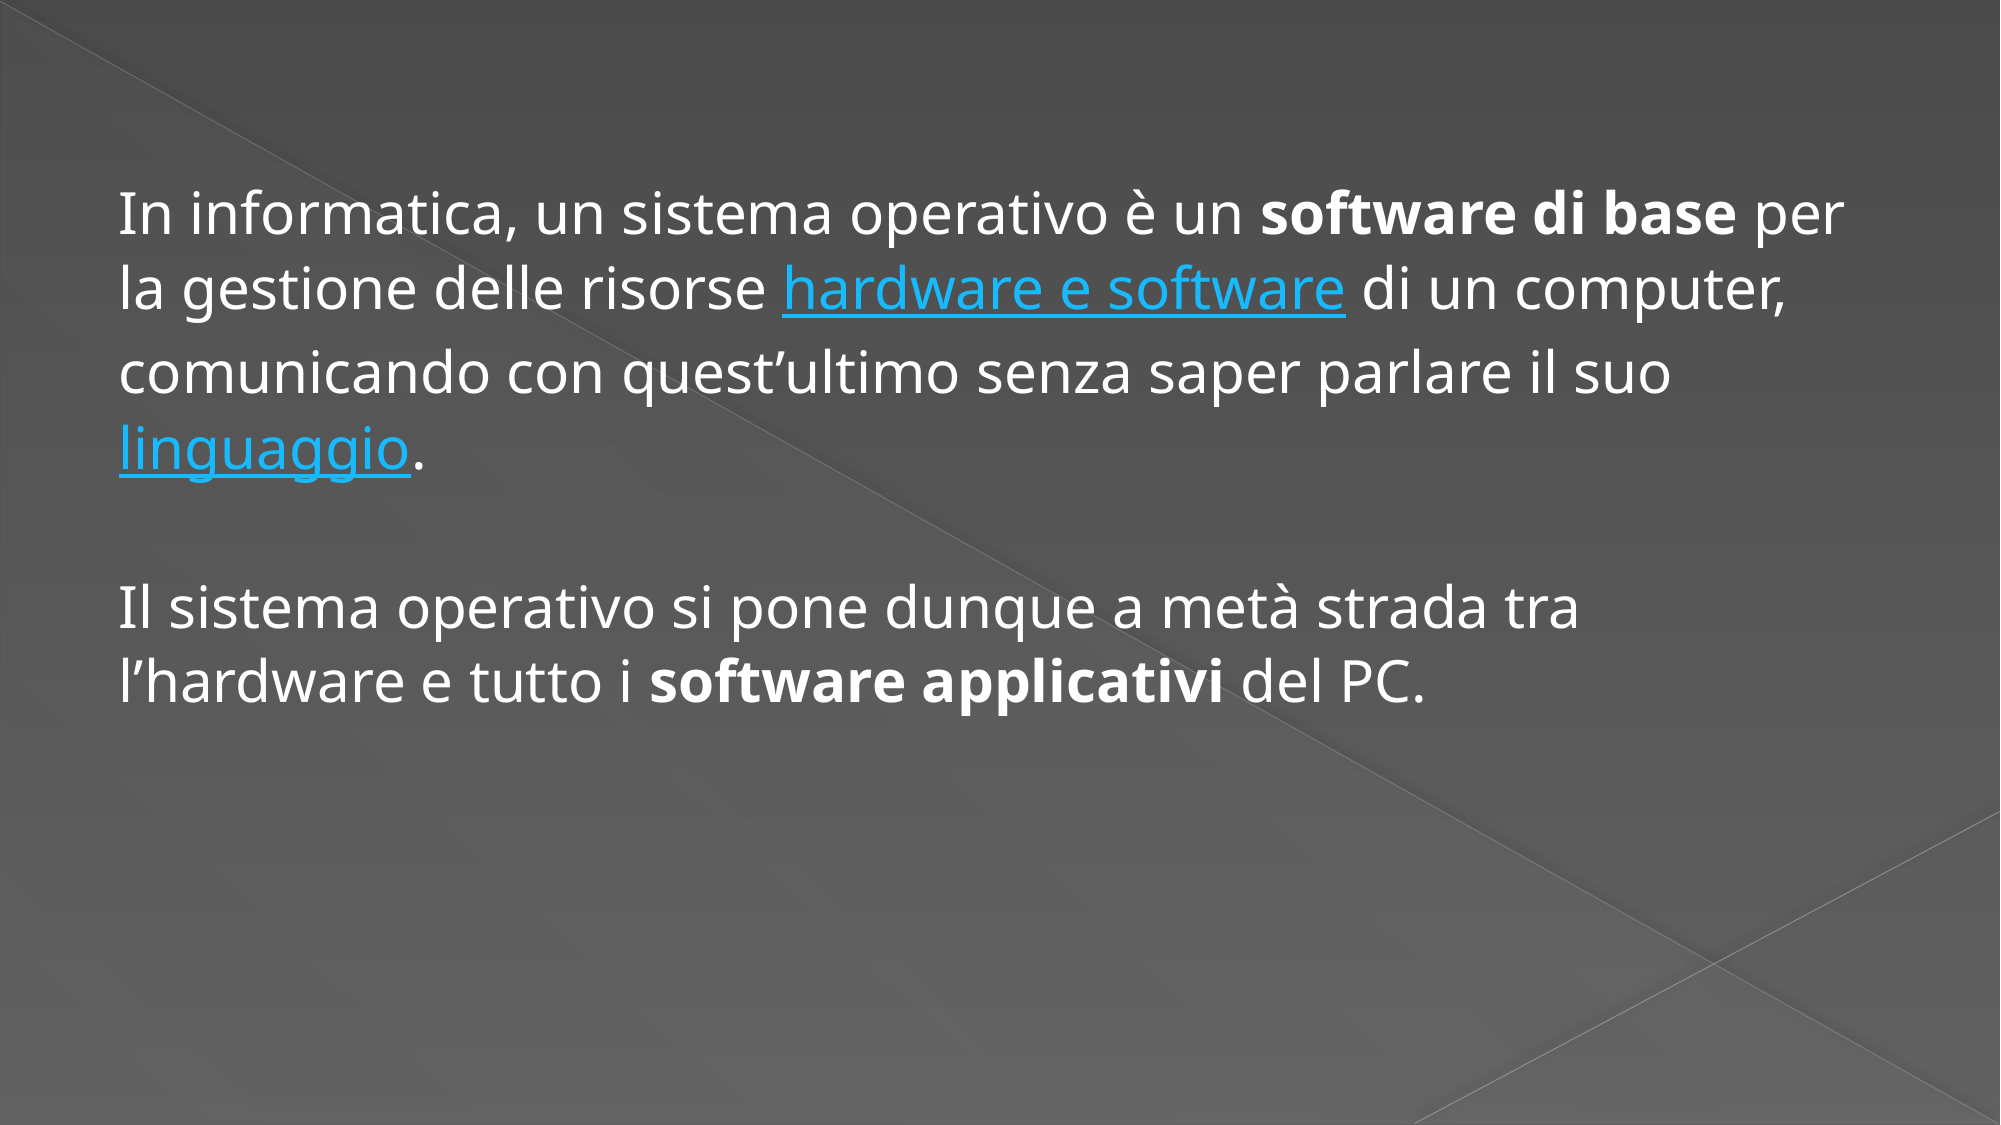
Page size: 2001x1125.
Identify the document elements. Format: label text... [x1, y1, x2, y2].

text_box In informatica, un sistema operativo è un software di base per la gestione delle risorse hardware e software di un computer, comunicando con quest’ultimo senza saper parlare il suo linguaggio. Il sistema operativo si pone dunque a metà strada tra l’hardware e tutto i software applicativi del PC. [104, 163, 1892, 722]
